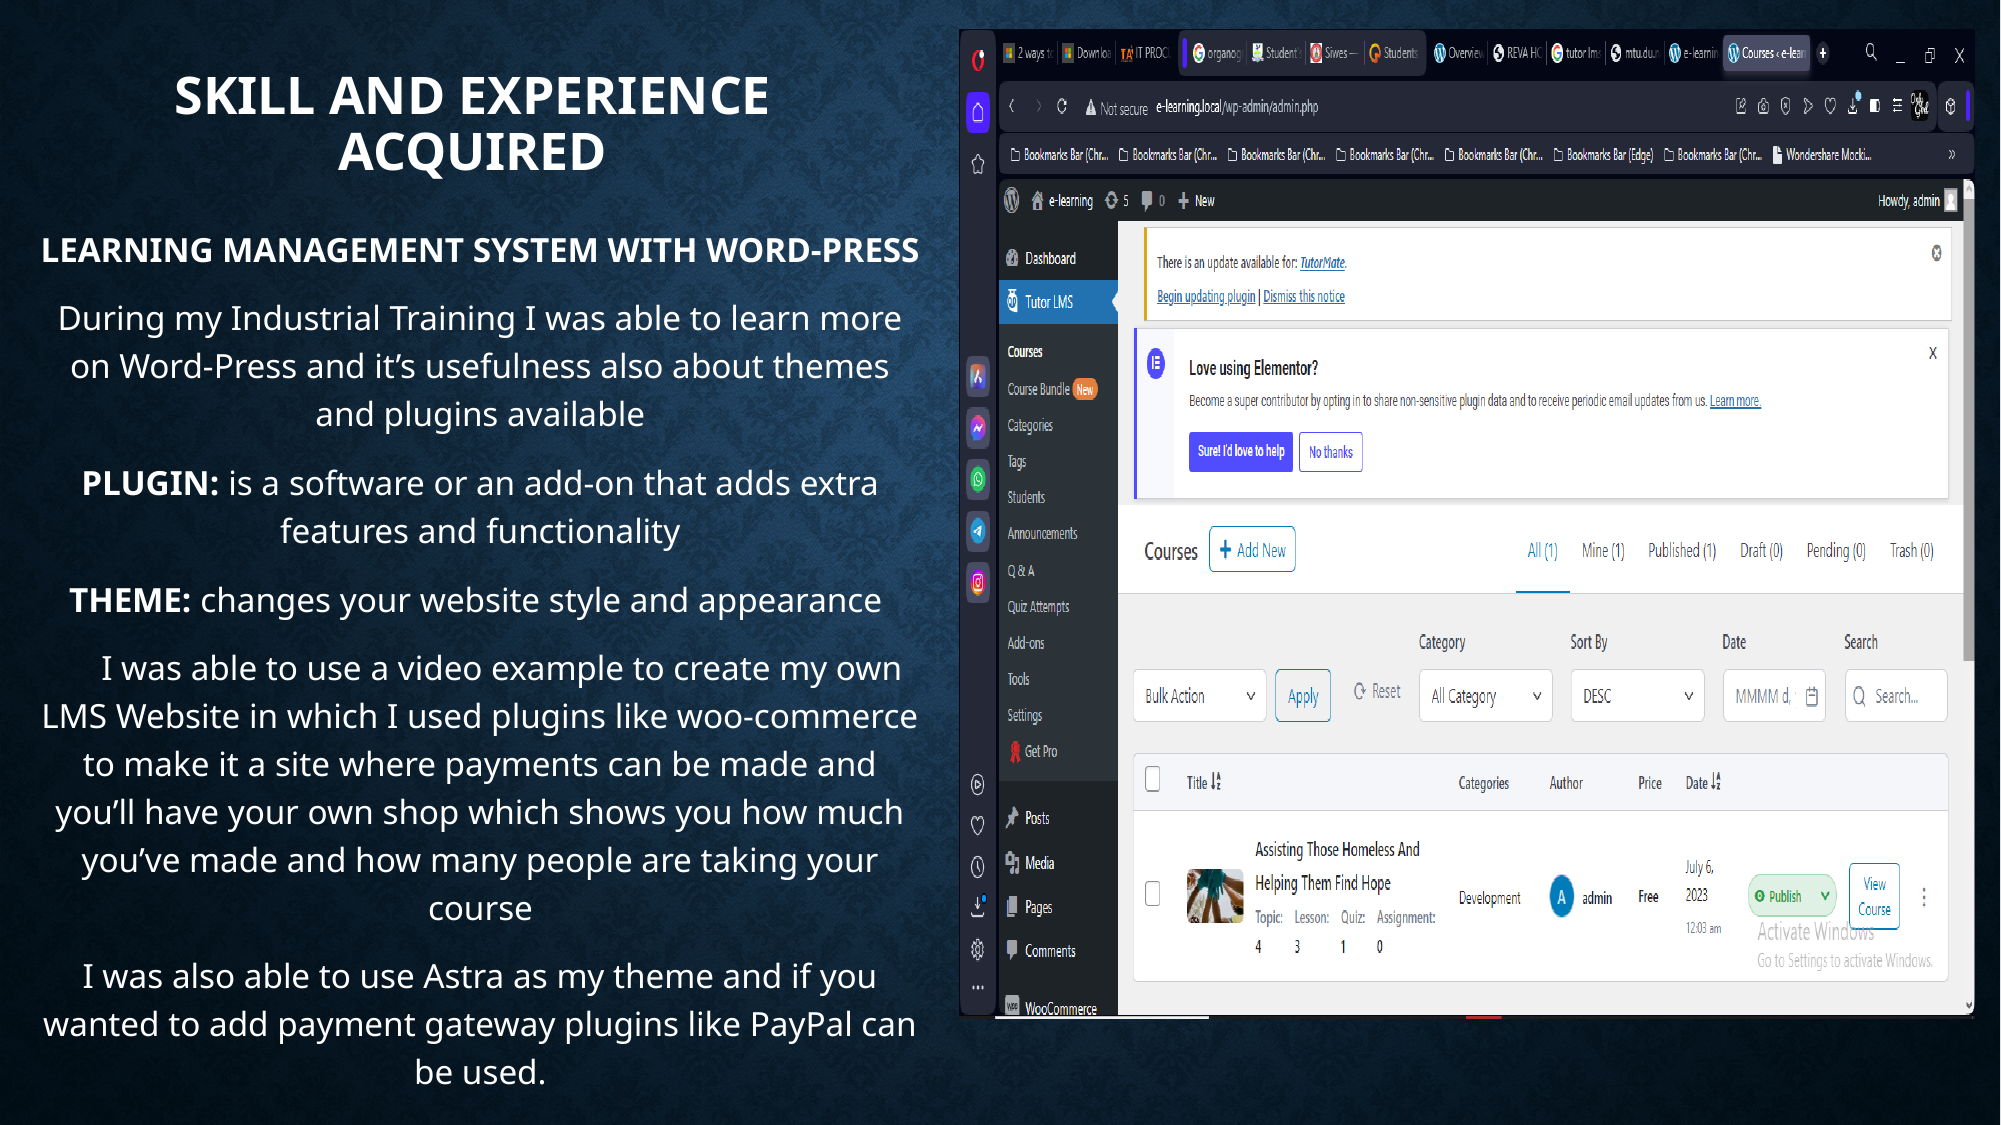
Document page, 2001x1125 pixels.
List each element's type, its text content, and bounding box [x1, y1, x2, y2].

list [958, 29, 1976, 1019]
list LEARNING MANAGEMENT SYSTEM WITH WORD-PRESS During my Industrial Training I was able to learn more on Word-Press and it’s usefulness also about themes and plugins available PLUGIN: is a software or an add-on that adds extra features and functionality THEME: changes your website style and appearance I was able to use a video example to create my own LMS Website in which I used plugins like woo-commerce to make it a site where payments can be made and you’ll have your own shop which shows you how much you’ve made and how many people are taking your course I was also able to use Astra as my theme and if you wanted to add payment gateway plugins like PayPal can be used. [25, 213, 936, 1101]
title Skill and experience acquired [150, 59, 796, 213]
